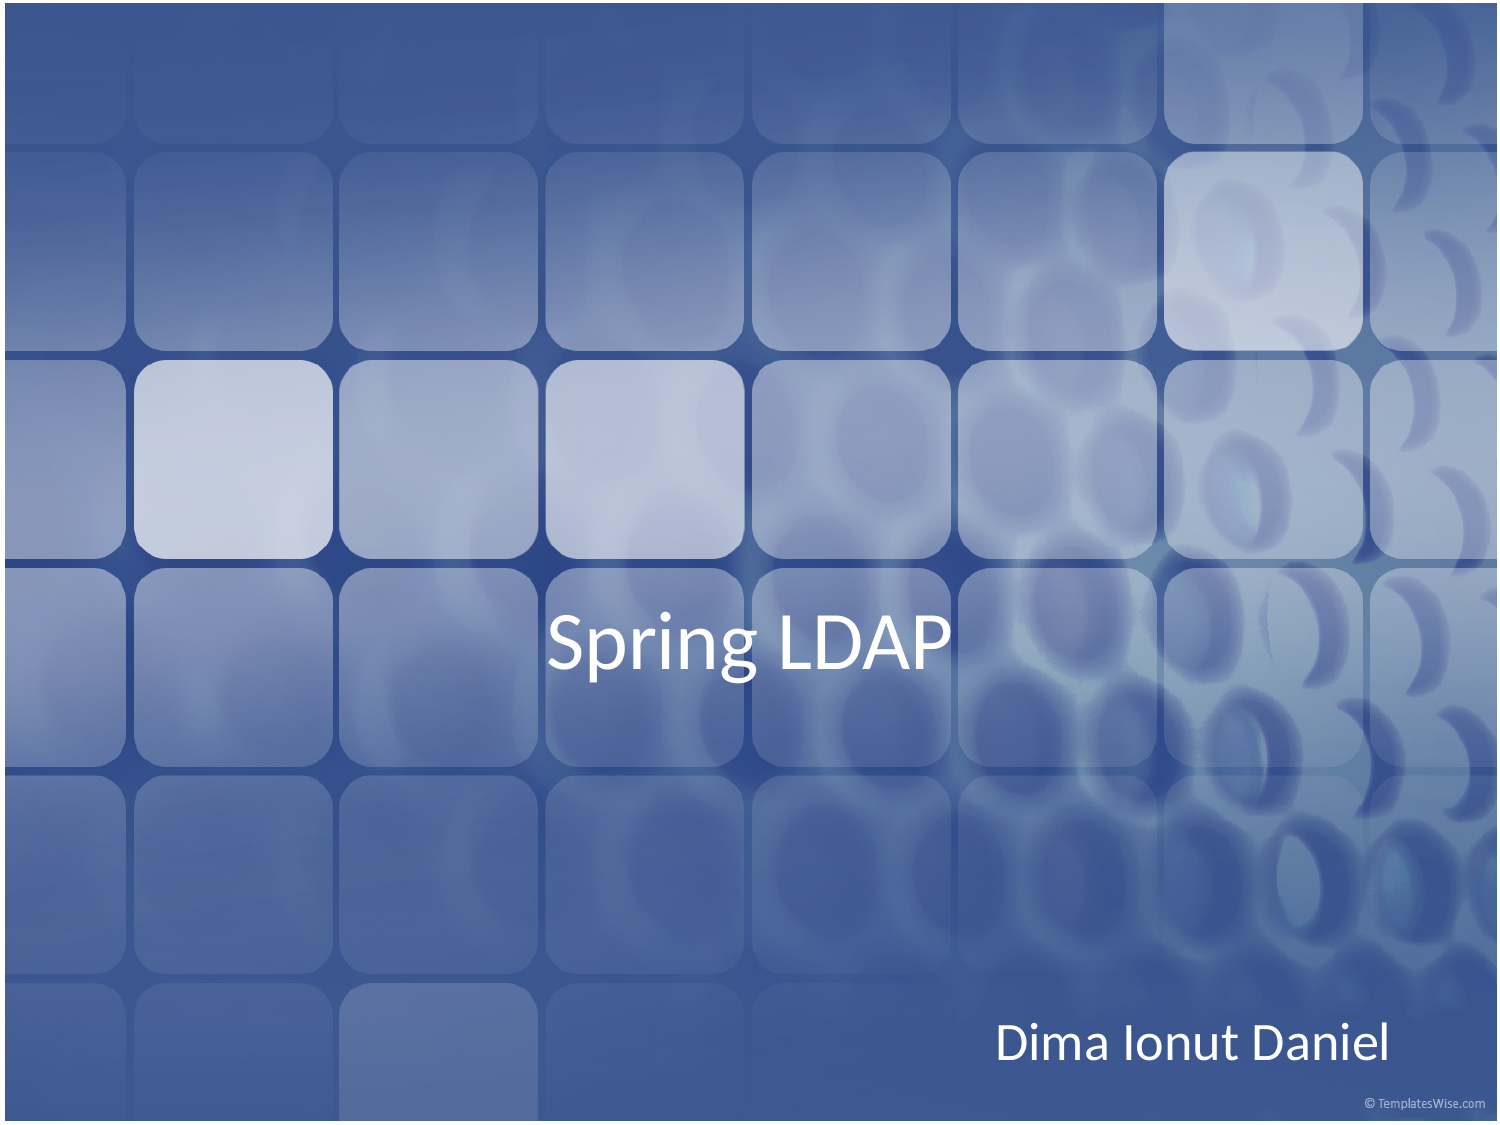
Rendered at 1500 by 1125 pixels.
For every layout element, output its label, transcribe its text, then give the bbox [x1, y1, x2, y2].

title Spring LDAP [112, 553, 1388, 720]
picture [0, 0, 1500, 1125]
subtitle Dima Ionut Daniel [937, 998, 1451, 1101]
